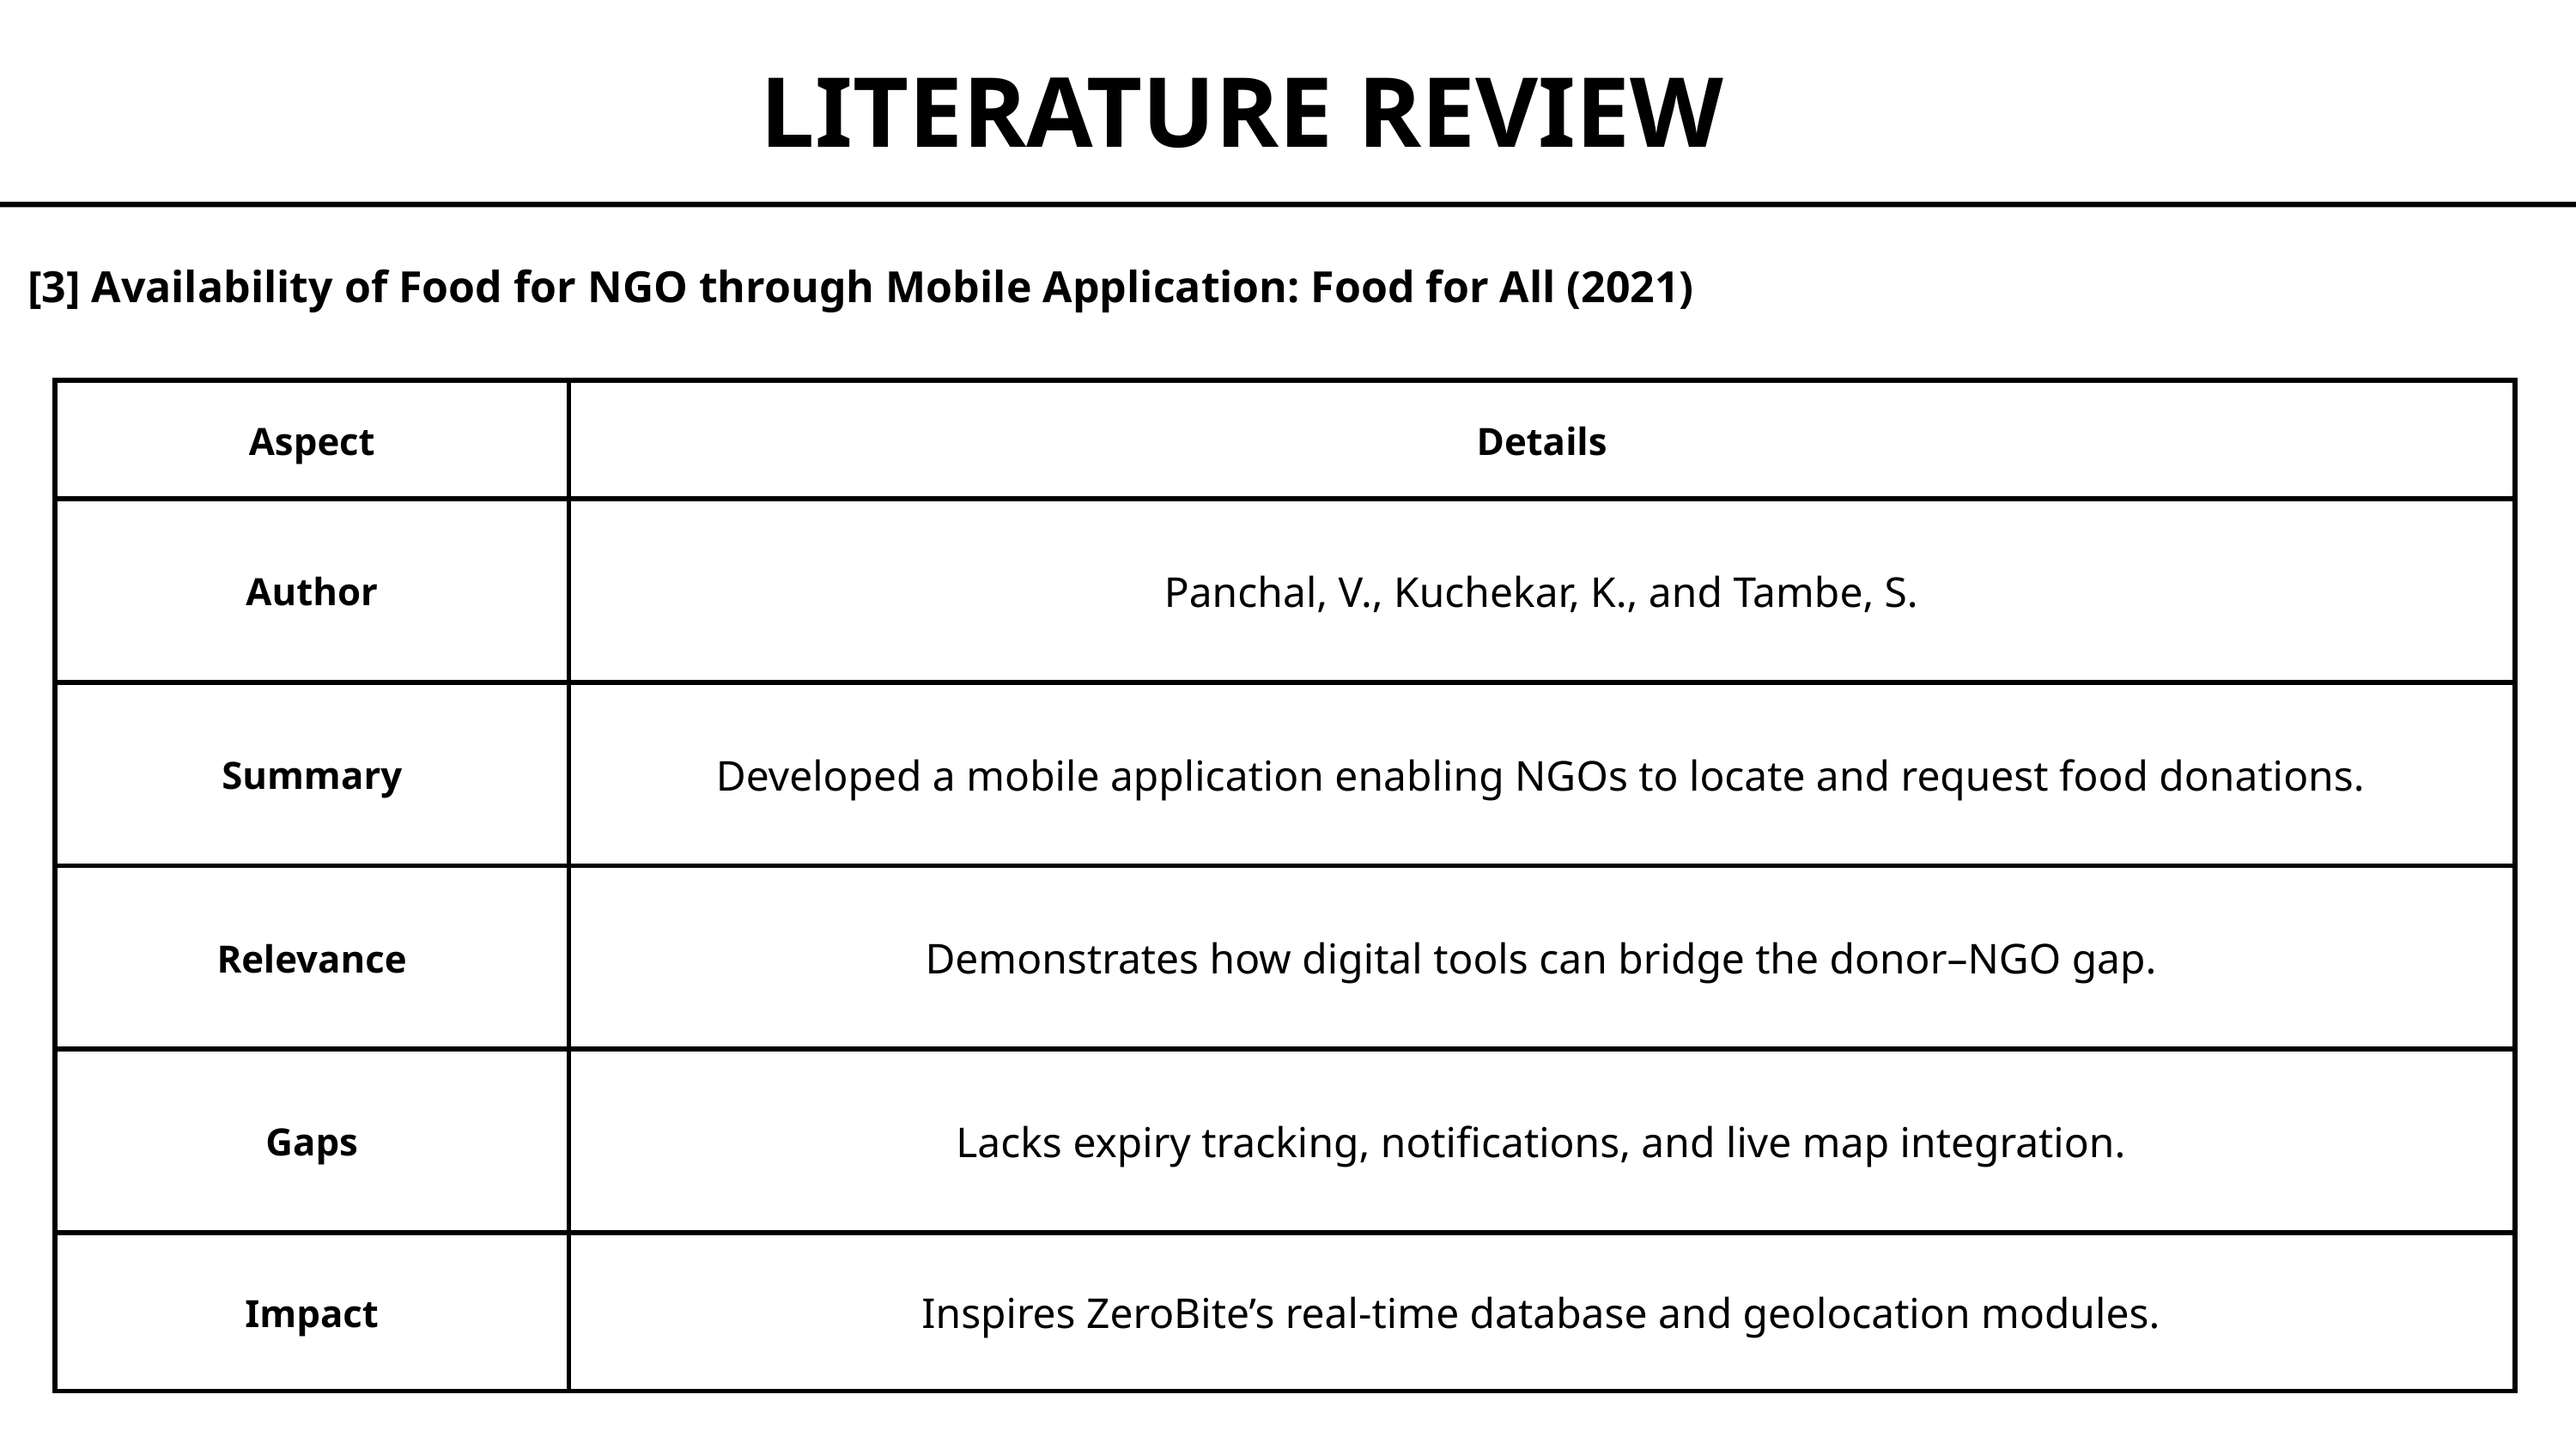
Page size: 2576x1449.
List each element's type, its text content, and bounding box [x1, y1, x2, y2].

table_cell Relevance [58, 868, 567, 1046]
table_cell Demonstrates how digital tools can bridge the donor–NGO gap. [571, 868, 2512, 1046]
table_cell Panchal, V., Kuchekar, K., and Tambe, S. [571, 501, 2512, 680]
table_header Details [571, 383, 2512, 496]
table_header Aspect [58, 383, 567, 496]
table_cell Gaps [58, 1052, 567, 1230]
table_cell Inspires ZeroBite’s real-time database and geolocation modules. [571, 1235, 2512, 1389]
text_box LITERATURE REVIEW [740, 31, 1745, 167]
table_cell Developed a mobile application enabling NGOs to locate and request food donations. [571, 685, 2512, 864]
table_cell Author [58, 501, 567, 680]
table_cell Summary [58, 685, 567, 864]
table_cell Impact [58, 1235, 567, 1389]
table_cell Lacks expiry tracking, notifications, and live map integration. [571, 1052, 2512, 1230]
text_box [3] Availability of Food for NGO through Mobile Application: Food for All (2021) [27, 251, 2543, 312]
